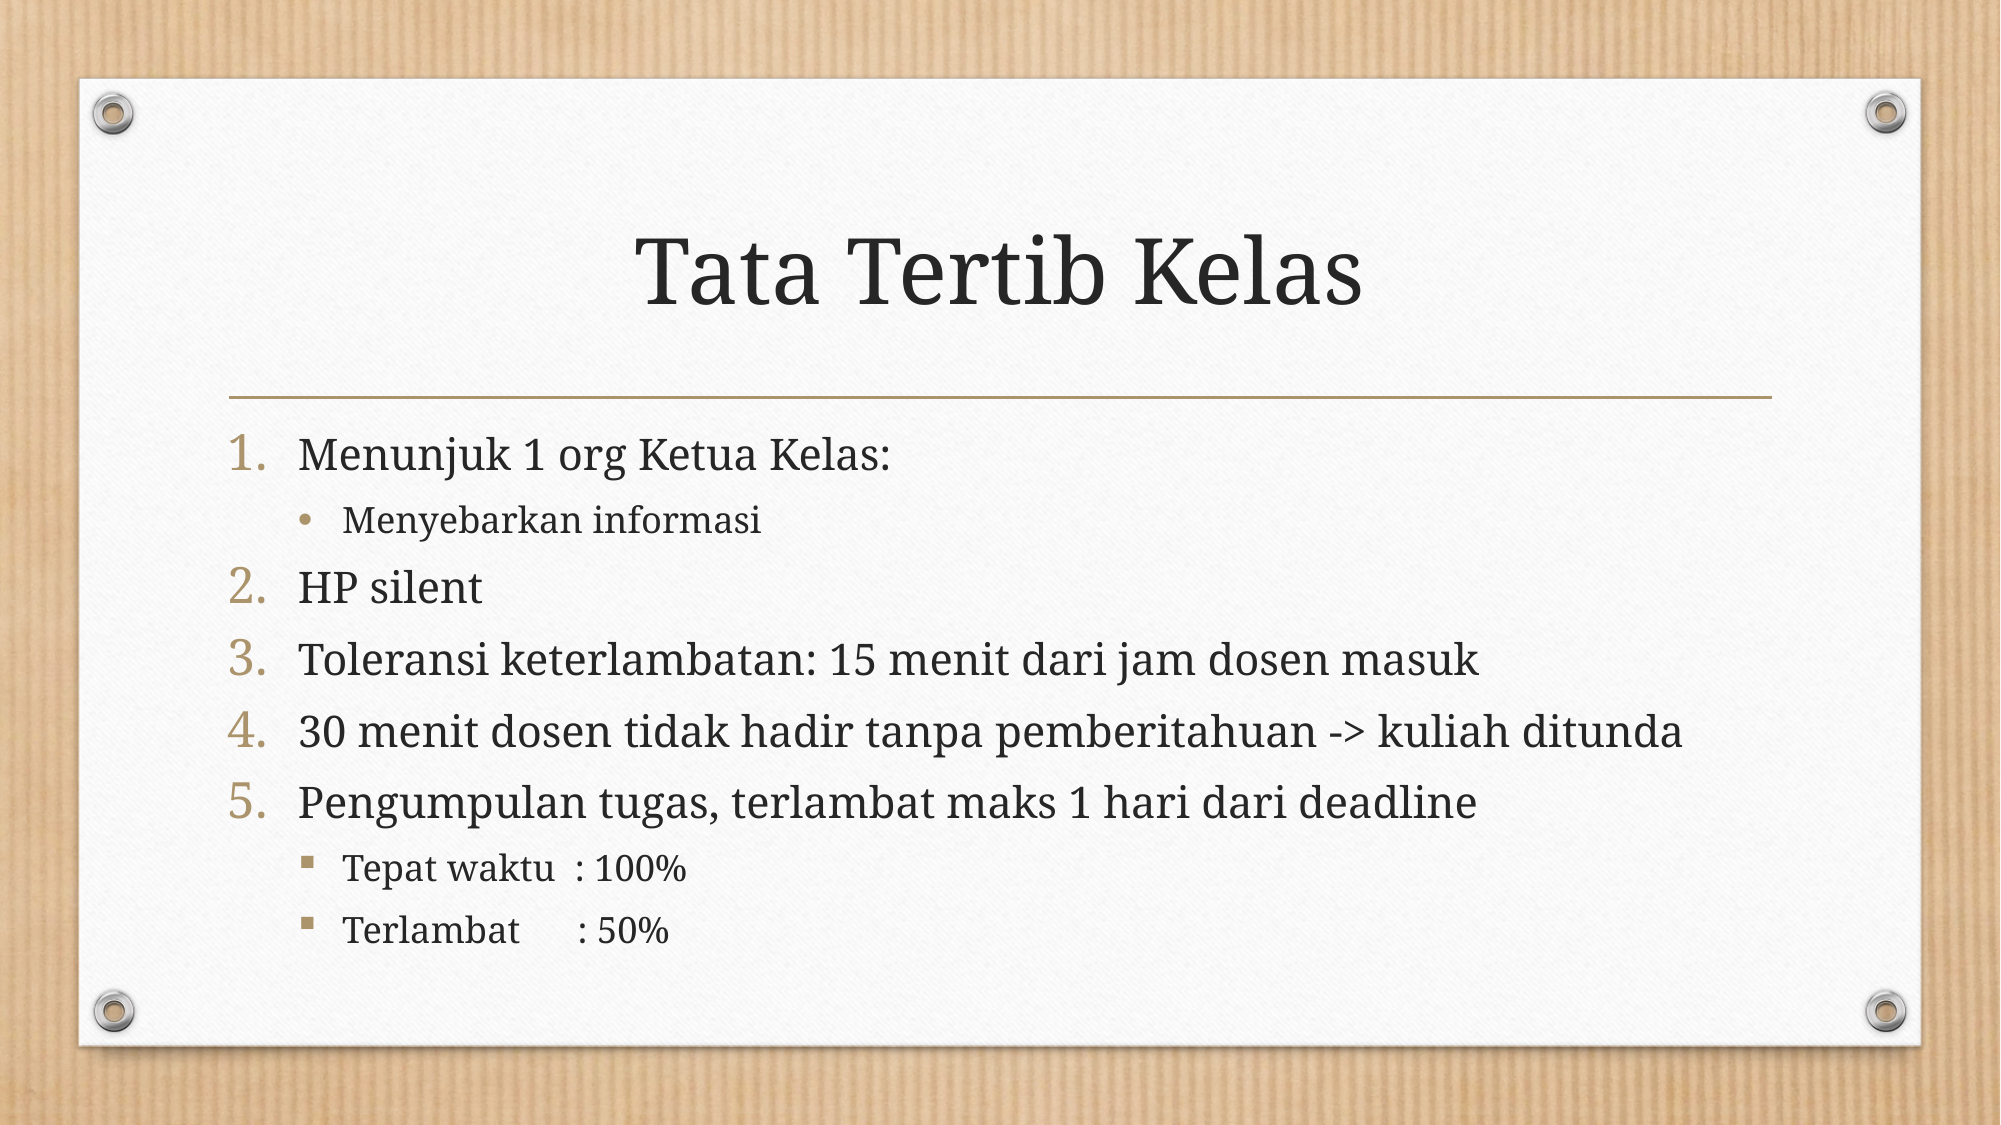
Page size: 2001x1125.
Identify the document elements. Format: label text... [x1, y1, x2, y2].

picture [0, 0, 2001, 1125]
title Tata Tertib Kelas [212, 161, 1788, 375]
list Menunjuk 1 org Ketua Kelas: Menyebarkan informasi HP silent Toleransi keterlambatan: 15 menit dari jam dosen masuk 30 menit dosen tidak hadir tanpa pemberitahuan -> kuliah ditunda Pengumpulan tugas, terlambat maks 1 hari dari deadline Tepat waktu : 100% Terlambat : 50% [212, 419, 1788, 964]
